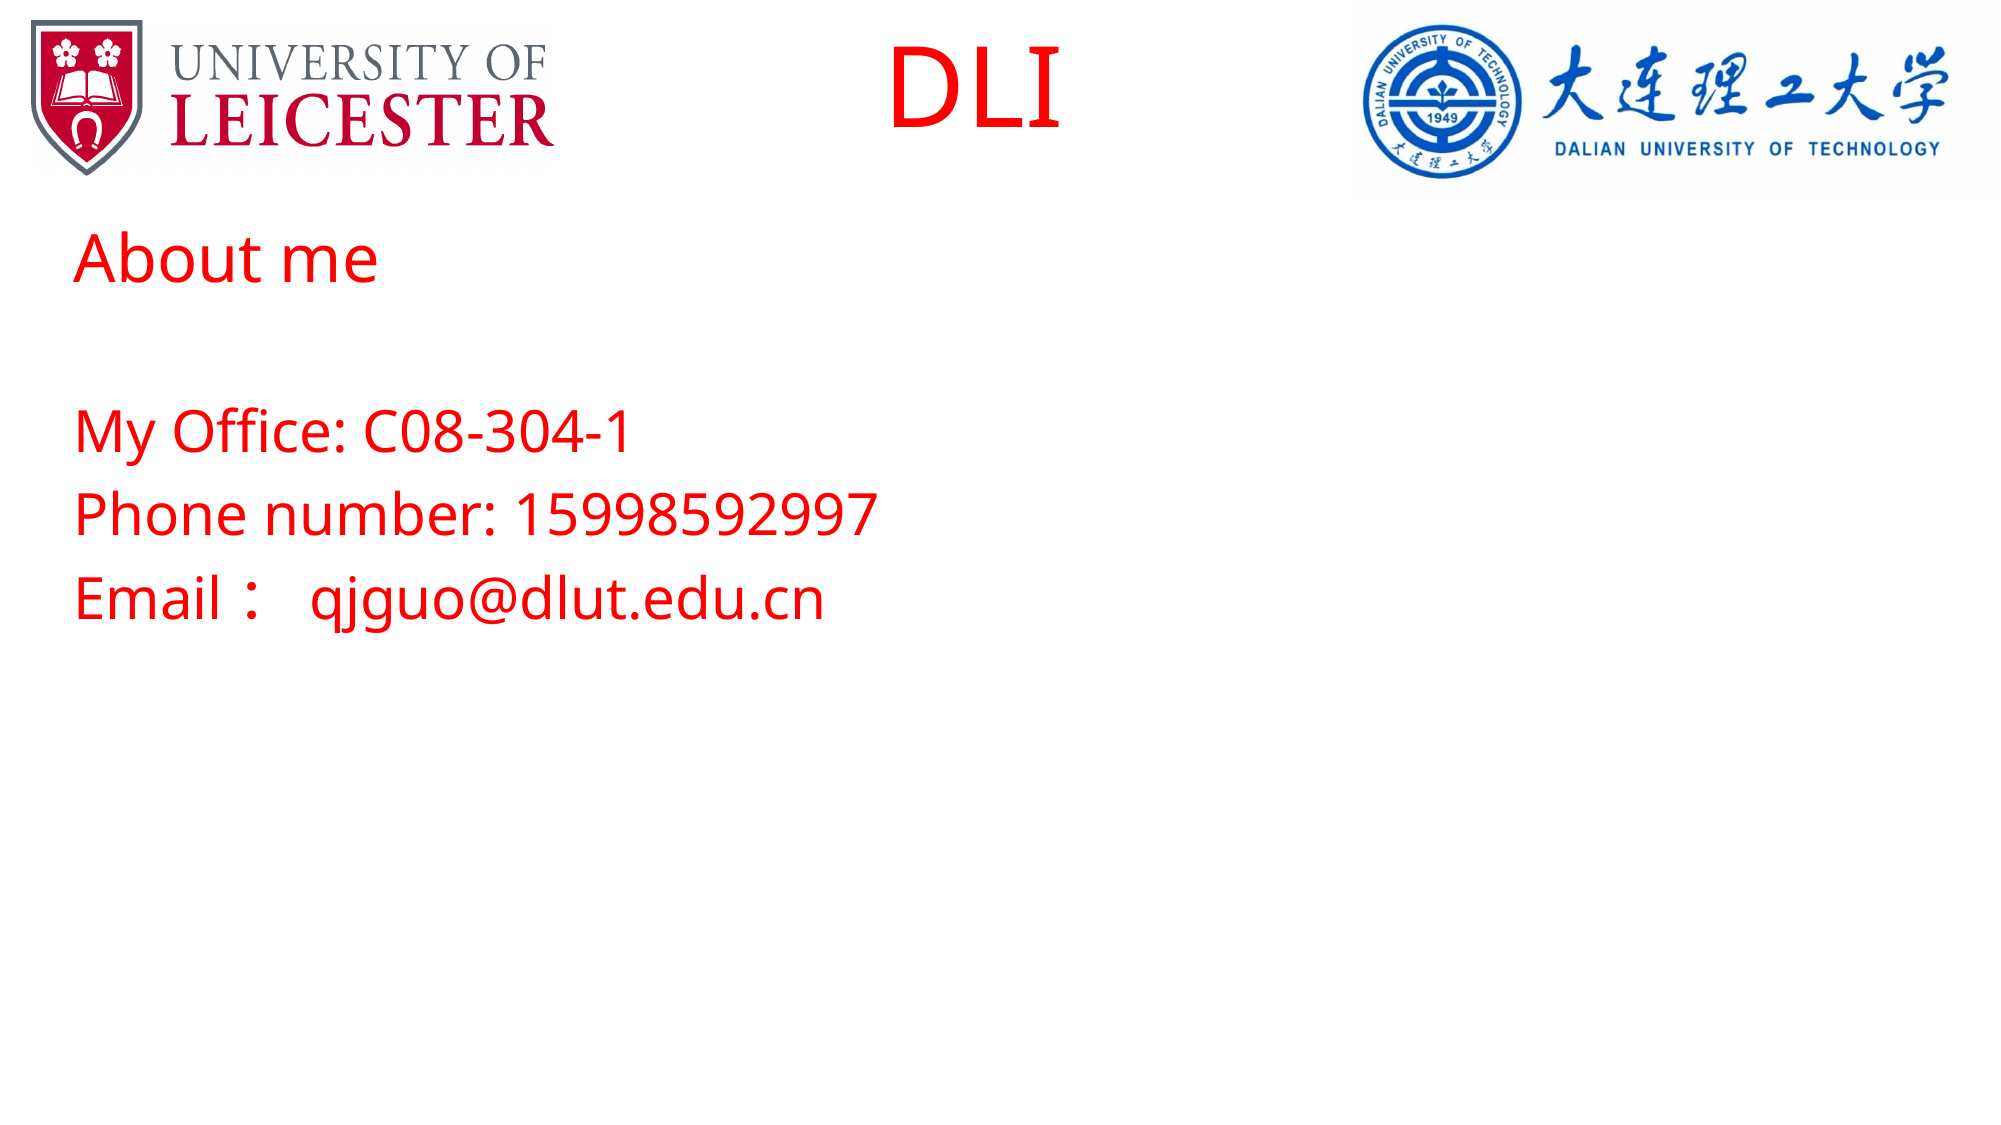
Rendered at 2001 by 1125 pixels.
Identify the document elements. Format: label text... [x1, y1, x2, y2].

text_box DLI [571, 7, 1353, 158]
picture [1353, 0, 2000, 197]
picture [31, 20, 554, 176]
subtitle About me My Office: C08-304-1 Phone number: 15998592997 Email：qjguo@dlut.edu.cn [58, 217, 1946, 1069]
